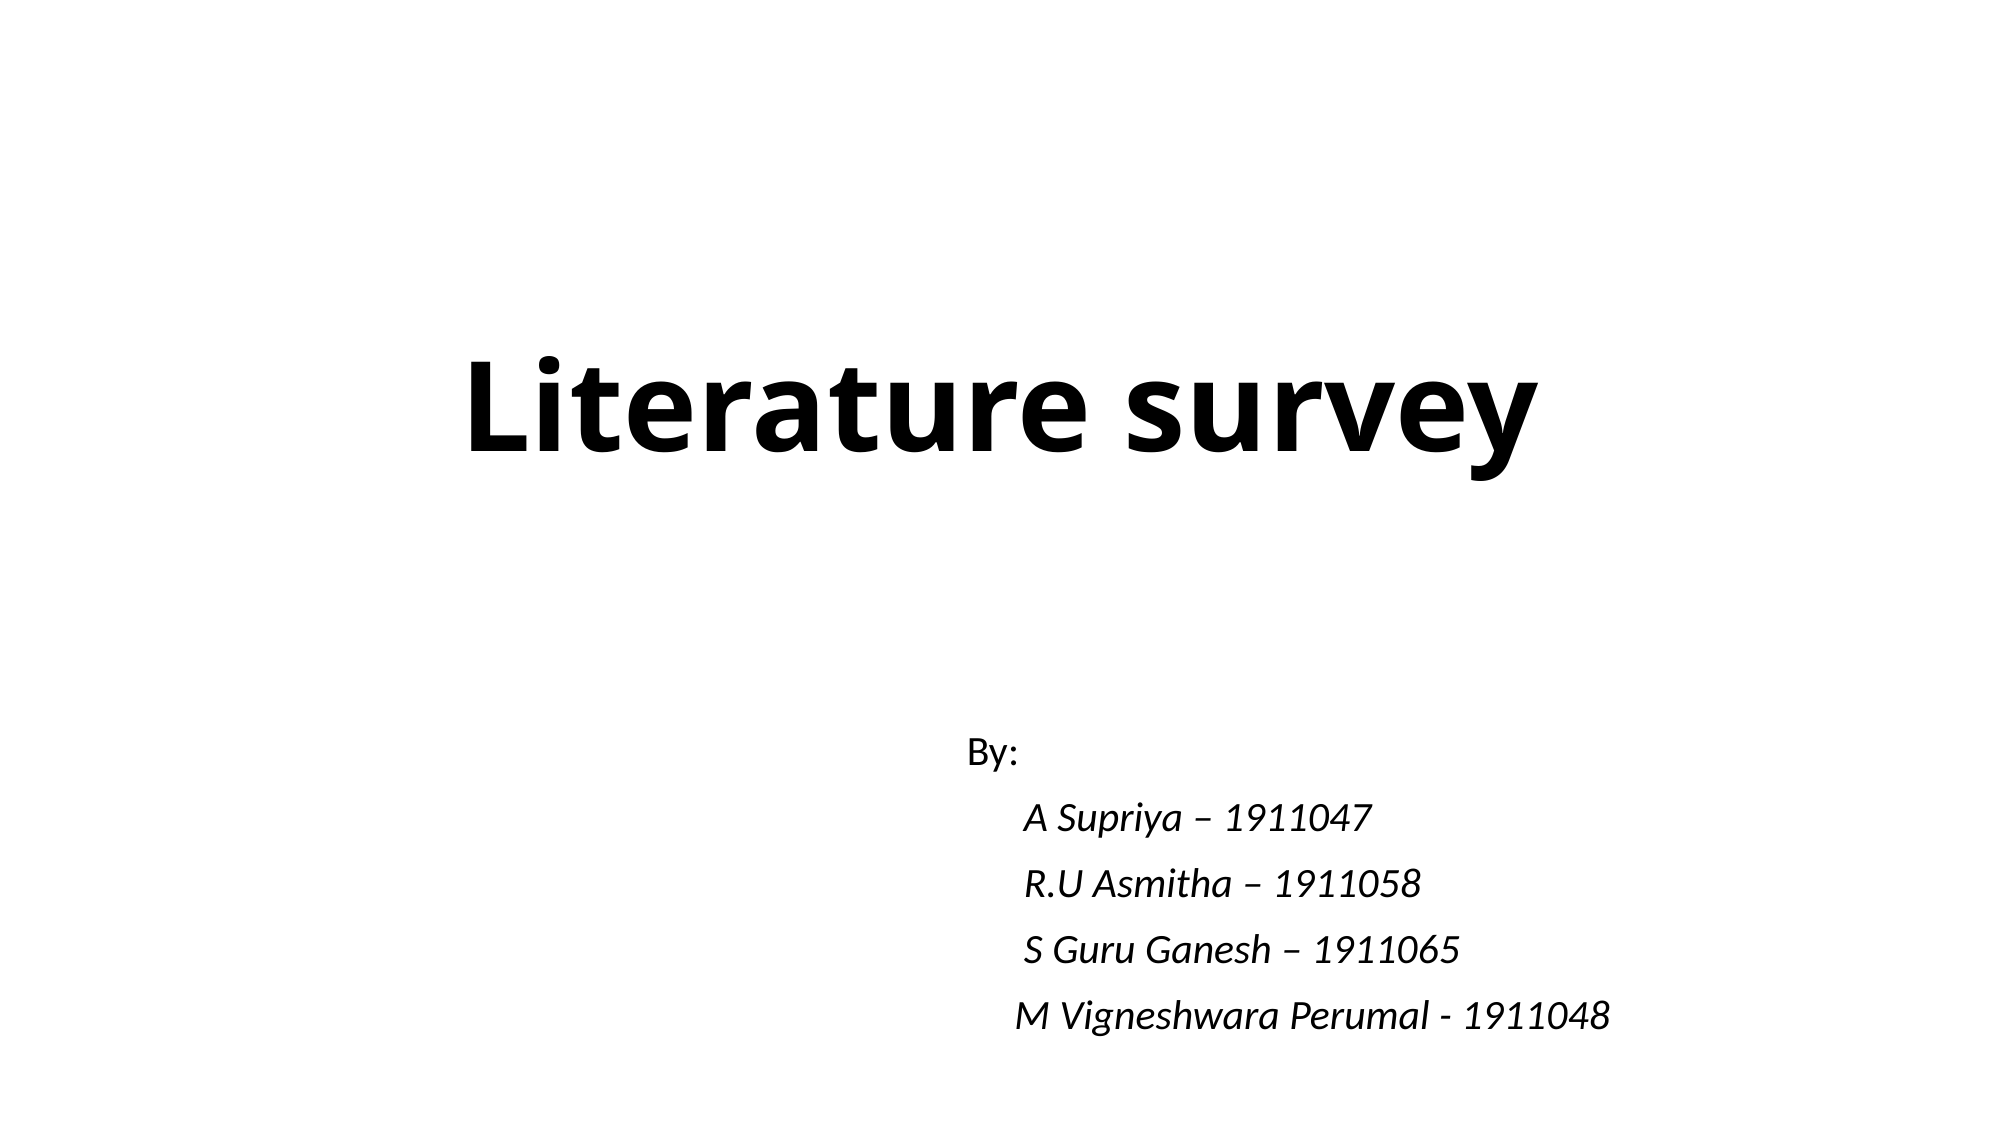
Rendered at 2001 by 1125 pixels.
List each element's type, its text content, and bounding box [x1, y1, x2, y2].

subtitle By: A Supriya – 1911047 R.U Asmitha – 1911058 S Guru Ganesh – 1911065 M Vigneshwara Perumal - 1911048 [951, 721, 1978, 1108]
title Literature survey [249, 184, 1750, 487]
